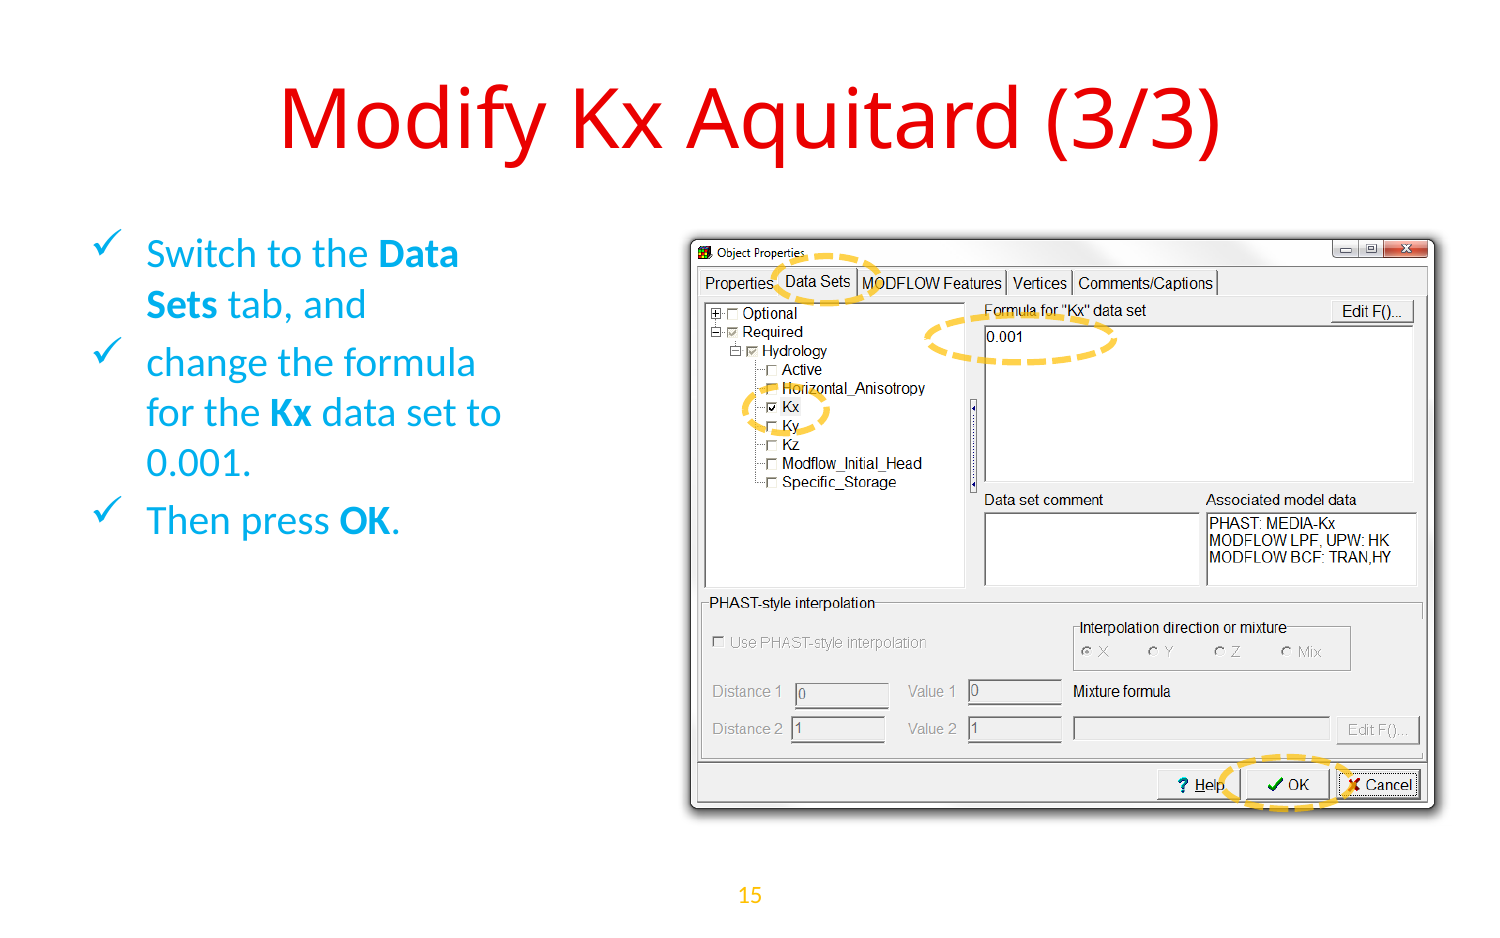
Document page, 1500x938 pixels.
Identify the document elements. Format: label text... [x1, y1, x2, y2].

picture [667, 214, 1458, 836]
slide_number 15 [575, 868, 925, 919]
title Modify Kx Aquitard (3/3) [75, 37, 1425, 194]
list Switch to the Data Sets tab, and change the formula for the Kx data set to 0.001. Then press OK. [75, 218, 538, 838]
